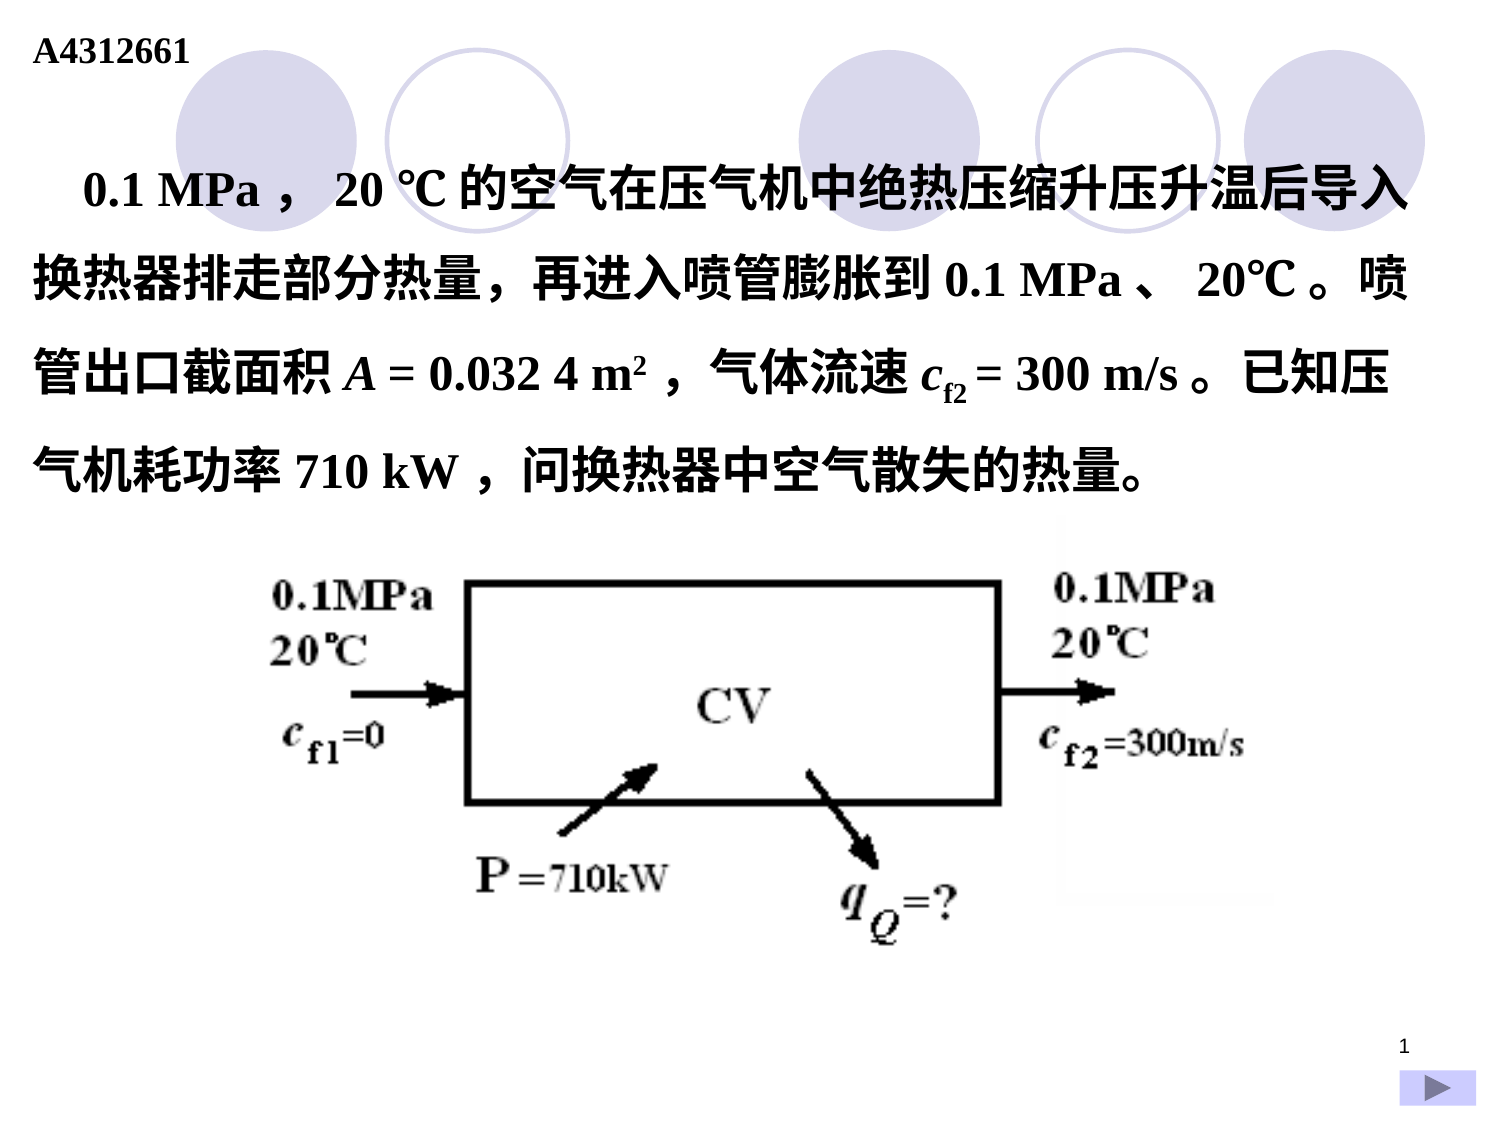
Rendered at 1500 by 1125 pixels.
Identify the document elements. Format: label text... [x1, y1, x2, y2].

slide_number 1 [1074, 1024, 1426, 1101]
text_box A4312661 [17, 18, 206, 79]
picture [245, 515, 1274, 981]
text_box [1399, 1070, 1477, 1106]
text_box 0.1 MPa，20 ℃的空气在压气机中绝热压缩升压升温后导入换热器排走部分热量，再进入喷管膨胀到0.1 MPa、20℃。喷管出口截面积A = 0.032 4 m2，气体流速cf2 = 300 m/s。已知压气机耗功率710 kW，问换热器中空气散失的热量。 [17, 119, 1436, 507]
